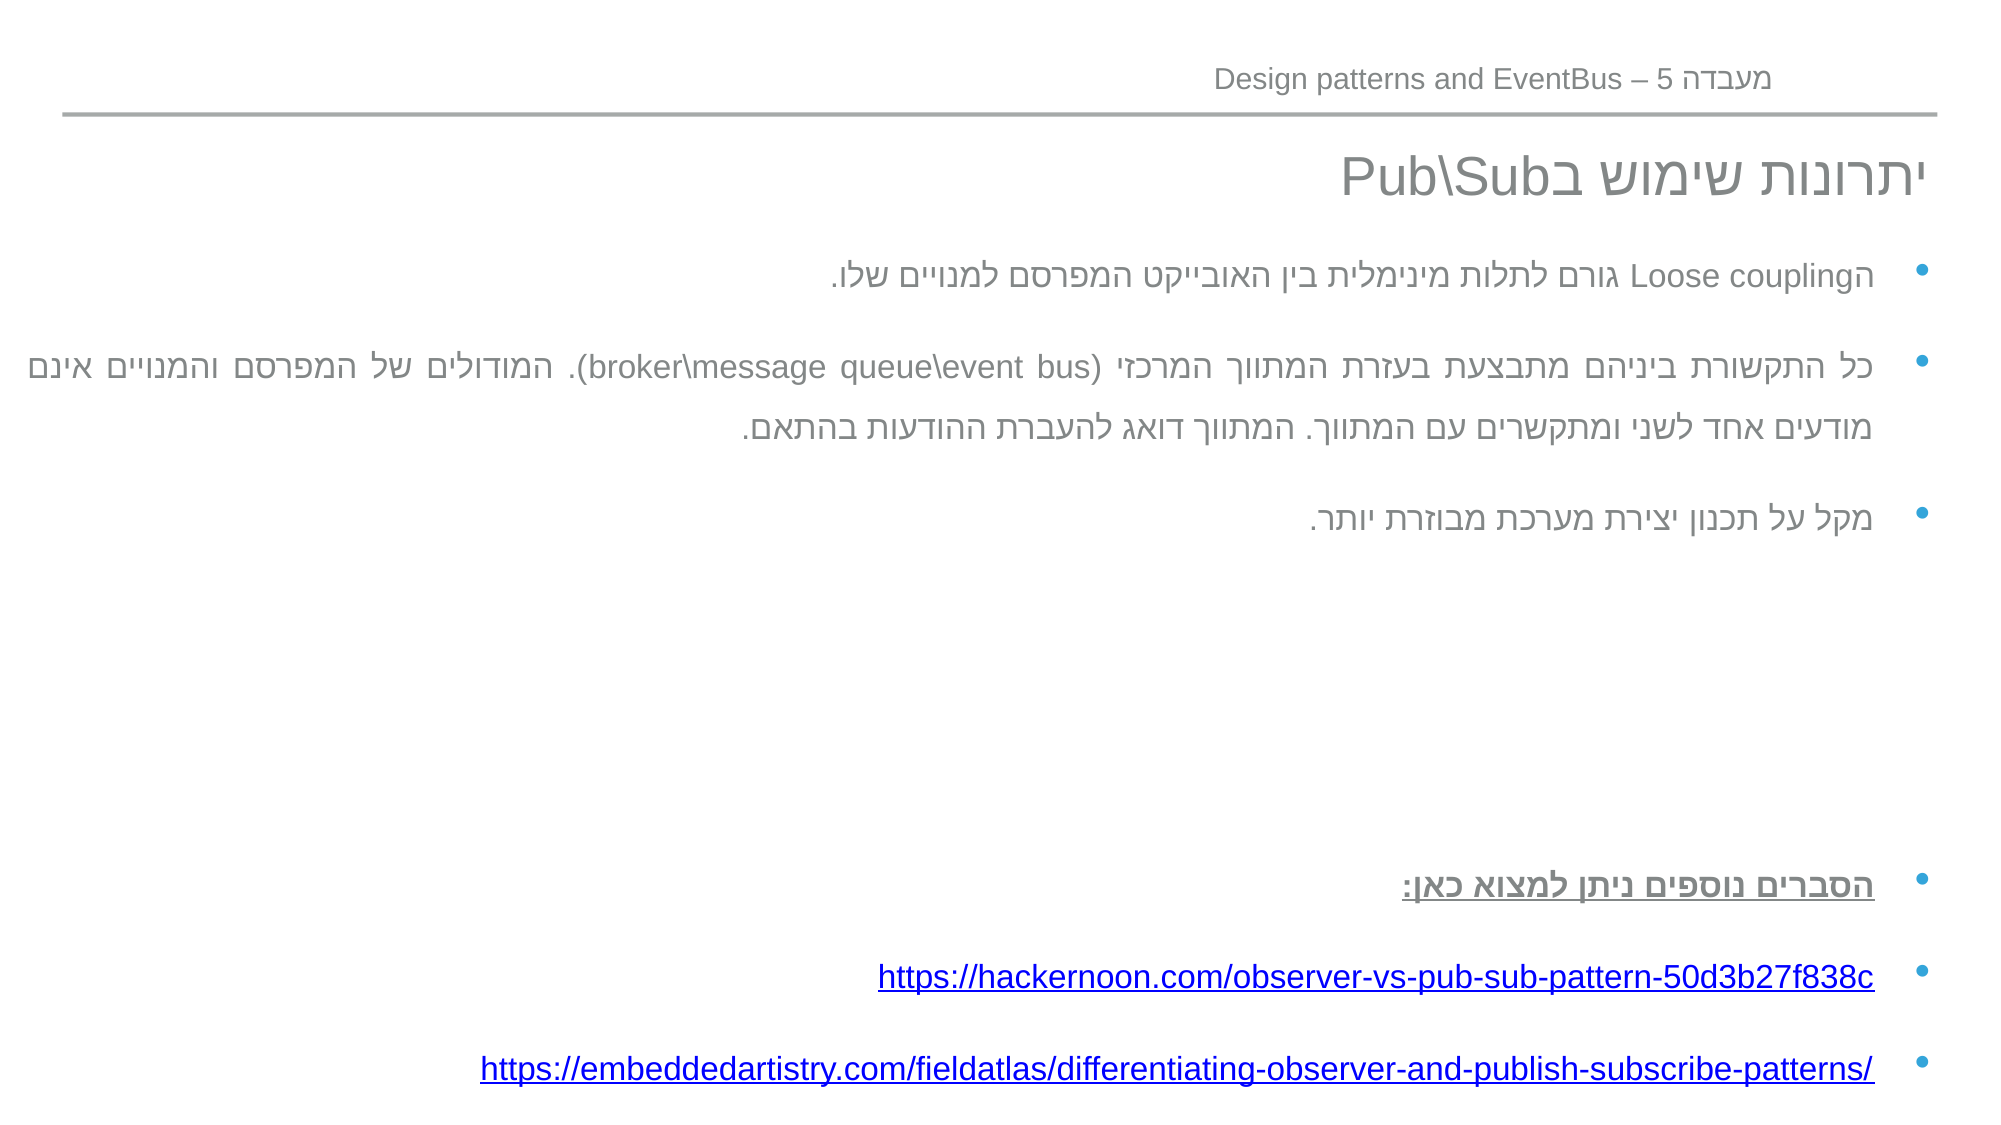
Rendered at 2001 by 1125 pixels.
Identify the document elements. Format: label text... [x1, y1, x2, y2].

title יתרונות שימוש בPub\Sub [61, 131, 1938, 216]
list מעבדה 5 – Design patterns and EventBus [61, 50, 1782, 105]
list הLoose coupling גורם לתלות מינימלית בין האובייקט המפרסם למנויים שלו. כל התקשורת ביניהם מתבצעת בעזרת המתווך המרכזי (broker\message queue\event bus). המודולים של המפרסם והמנויים אינם מודעים אחד לשני ומתקשרים עם המתווך. המתווך דואג להעברת ההודעות בהתאם. מקל על תכנון יצירת מערכת מבוזרת יותר. הסברים נוספים ניתן למצוא כאן: https://hackernoon.com/observer-vs-pub-sub-pattern-50d3b27f838c https://embeddedartistry.com/fieldatlas/differentiating-observer-and-publish-subscribe-patterns/ [18, 225, 1939, 1105]
